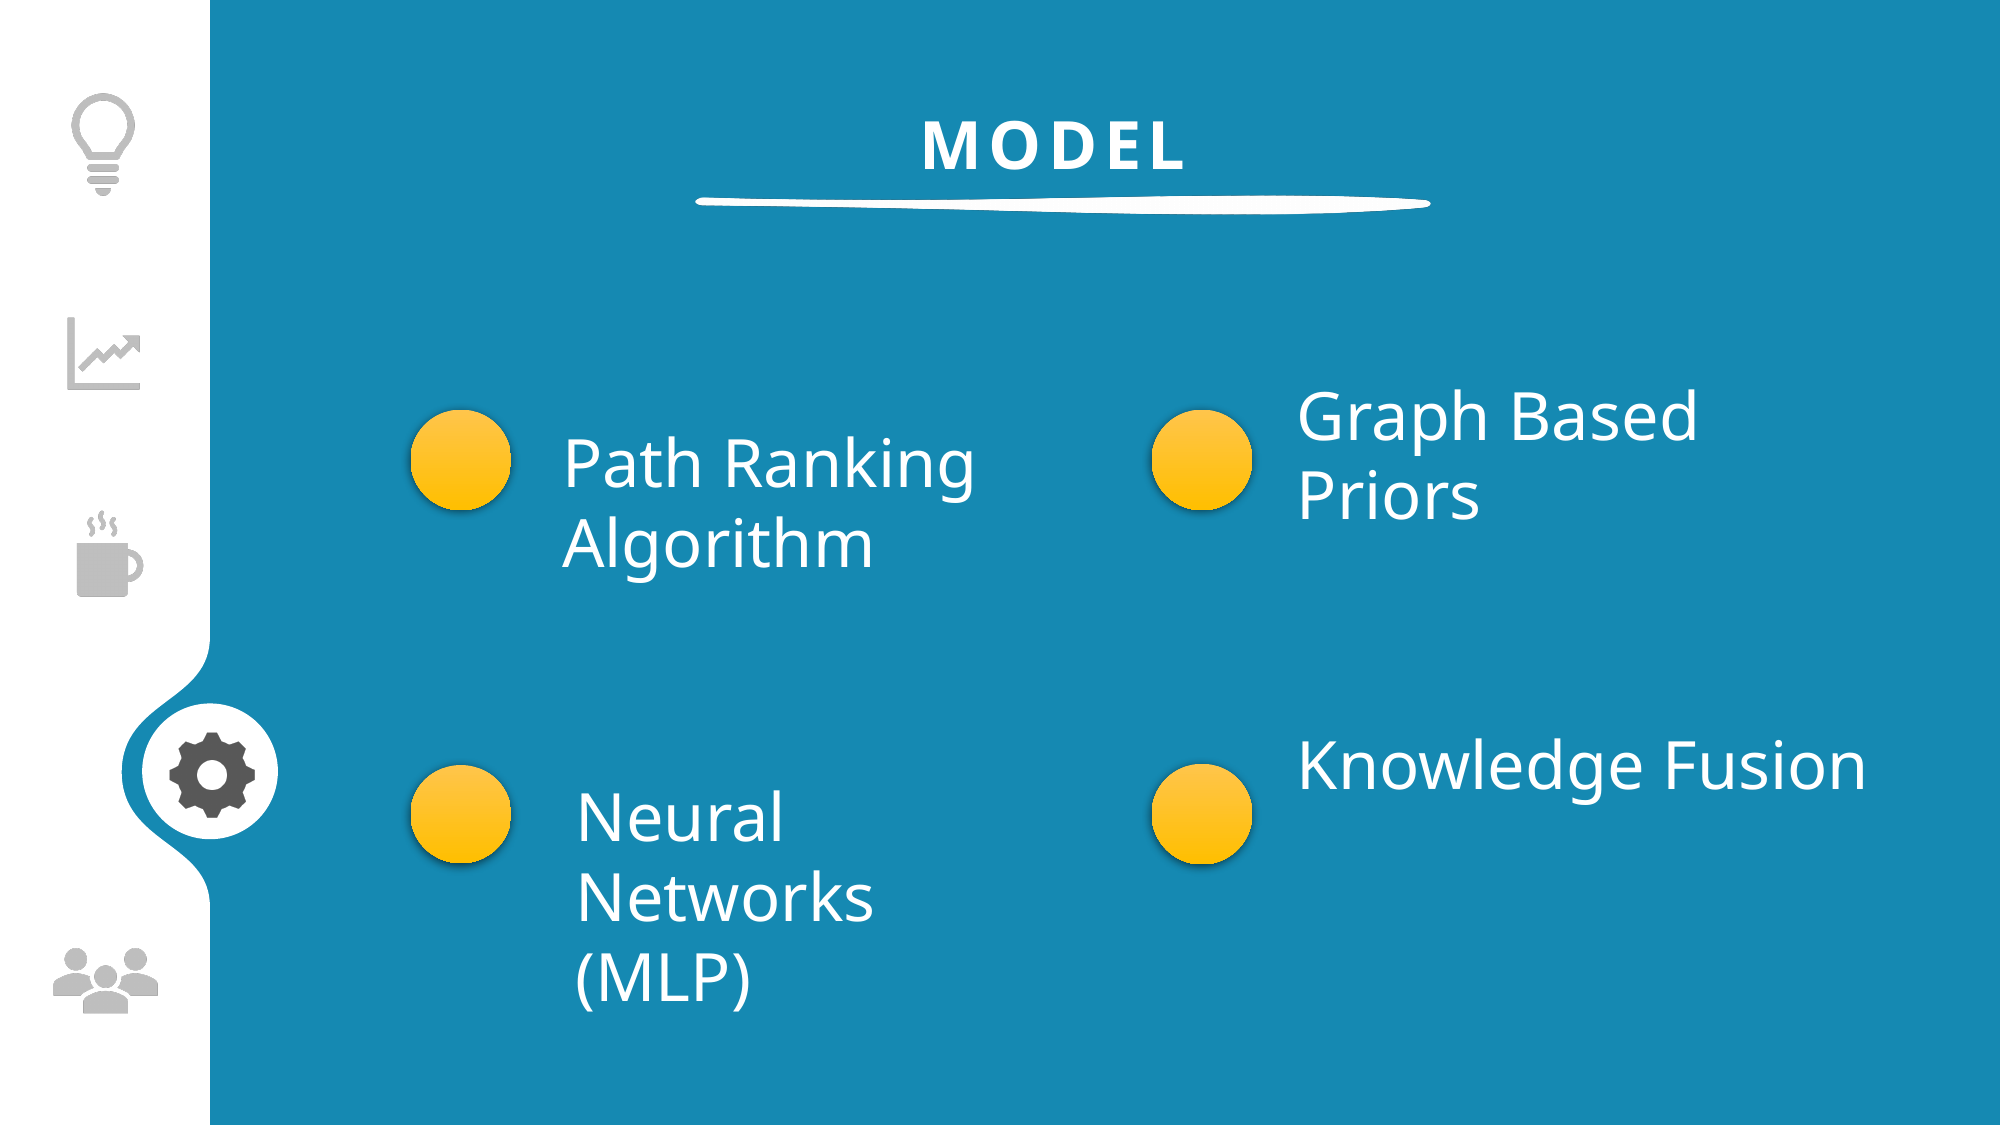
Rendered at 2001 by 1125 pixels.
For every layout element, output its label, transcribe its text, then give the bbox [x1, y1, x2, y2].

picture [45, 86, 161, 203]
picture [45, 921, 165, 1040]
picture [52, 303, 154, 404]
picture [695, 185, 1430, 225]
text_box MODEL [904, 95, 1201, 191]
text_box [1151, 715, 1907, 913]
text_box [410, 764, 1008, 864]
picture [59, 502, 161, 605]
picture [45, 715, 165, 835]
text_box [142, 703, 278, 840]
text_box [1151, 365, 1729, 554]
text_box [0, 0, 211, 1125]
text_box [410, 409, 1070, 511]
